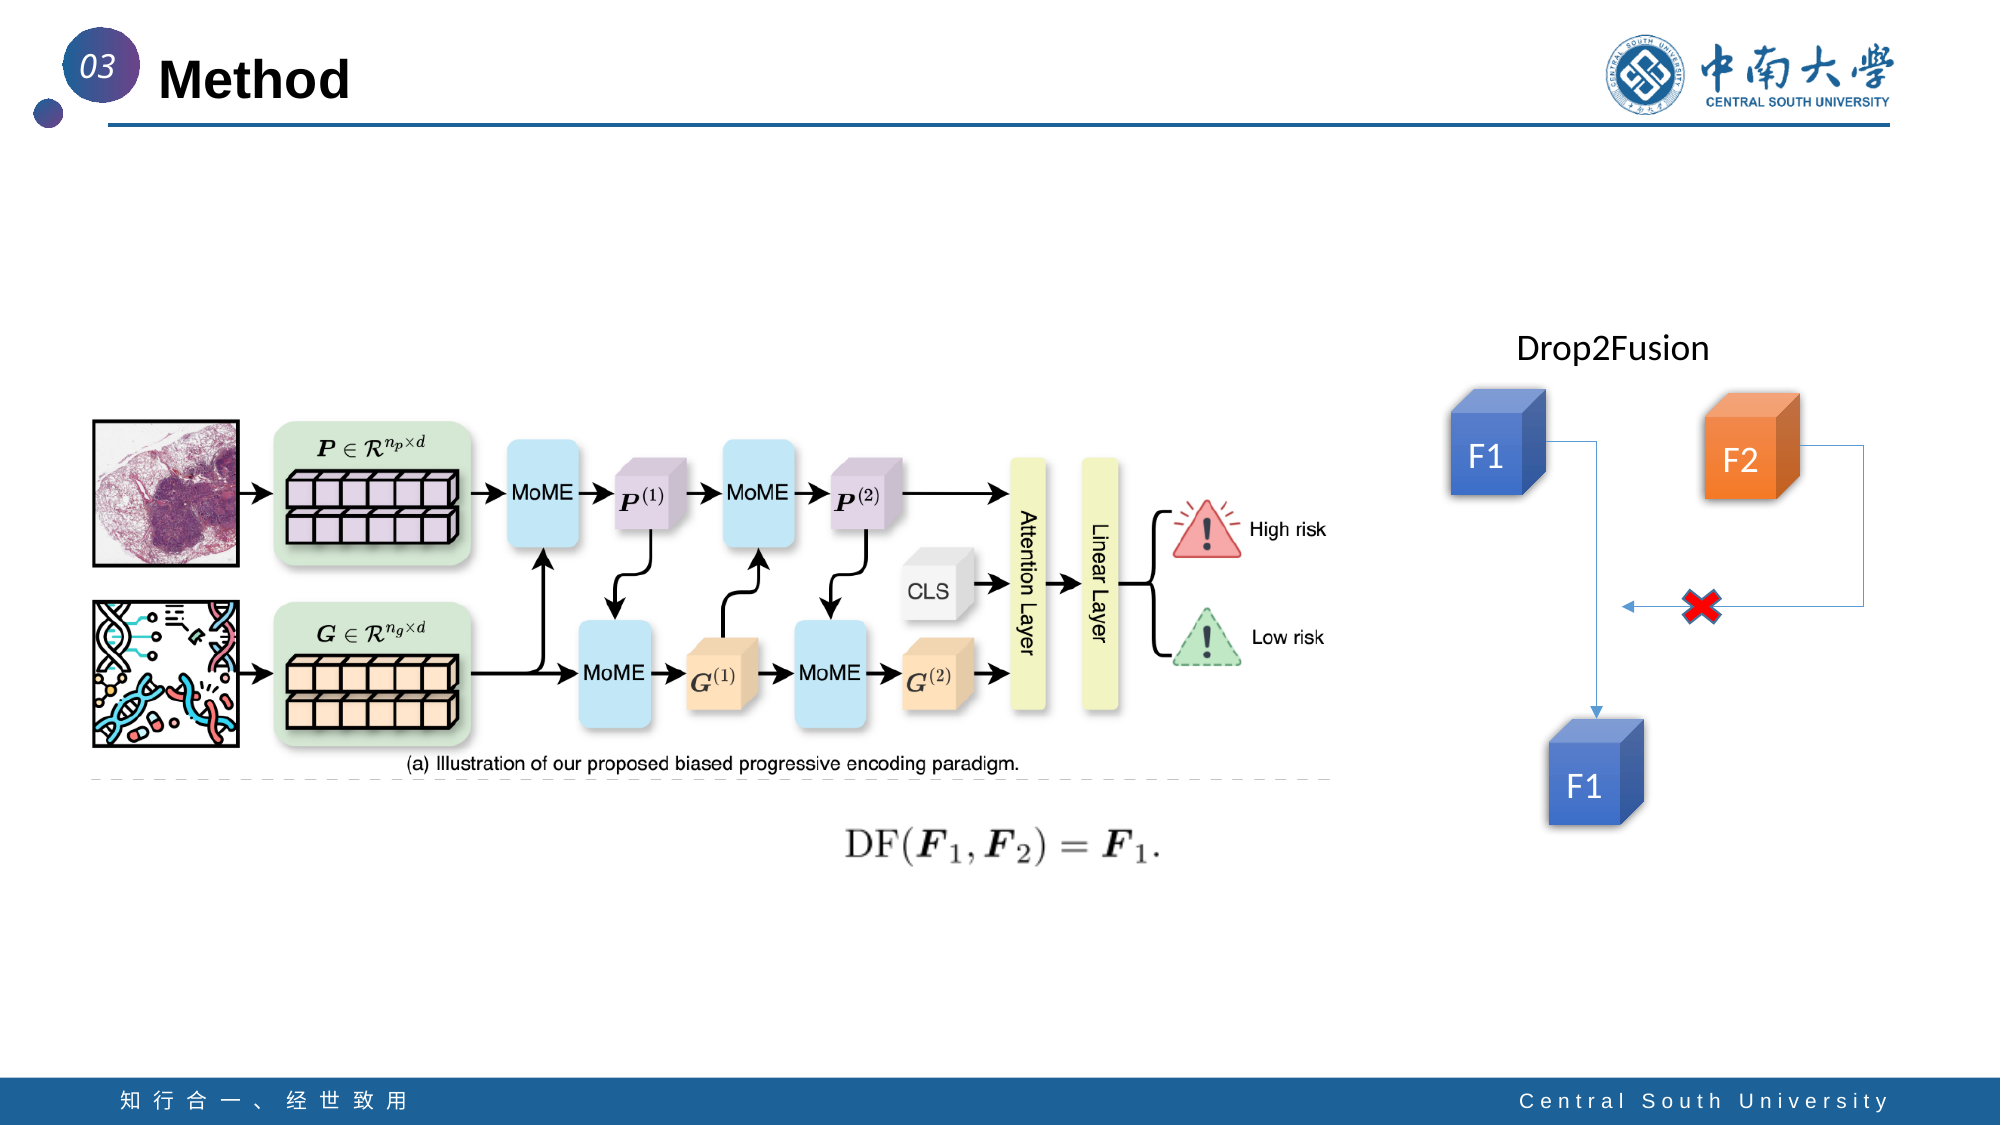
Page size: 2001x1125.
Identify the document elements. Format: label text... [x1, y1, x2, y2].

text_box 知行合一、经世致用 [105, 1080, 423, 1120]
picture [1595, 28, 1907, 121]
text_box [0, 1077, 2000, 1125]
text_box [33, 26, 153, 128]
picture [62, 400, 1362, 780]
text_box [1627, 493, 1736, 613]
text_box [1435, 545, 1660, 668]
text_box F1 [1548, 718, 1645, 825]
picture [816, 797, 1184, 881]
text_box F1 [1450, 388, 1546, 495]
text_box F2 [1704, 392, 1801, 499]
text_box Drop2Fusion [1501, 315, 1732, 376]
text_box Method [158, 0, 1050, 118]
text_box [1681, 613, 1723, 625]
text_box Central South University [1504, 1080, 1902, 1120]
